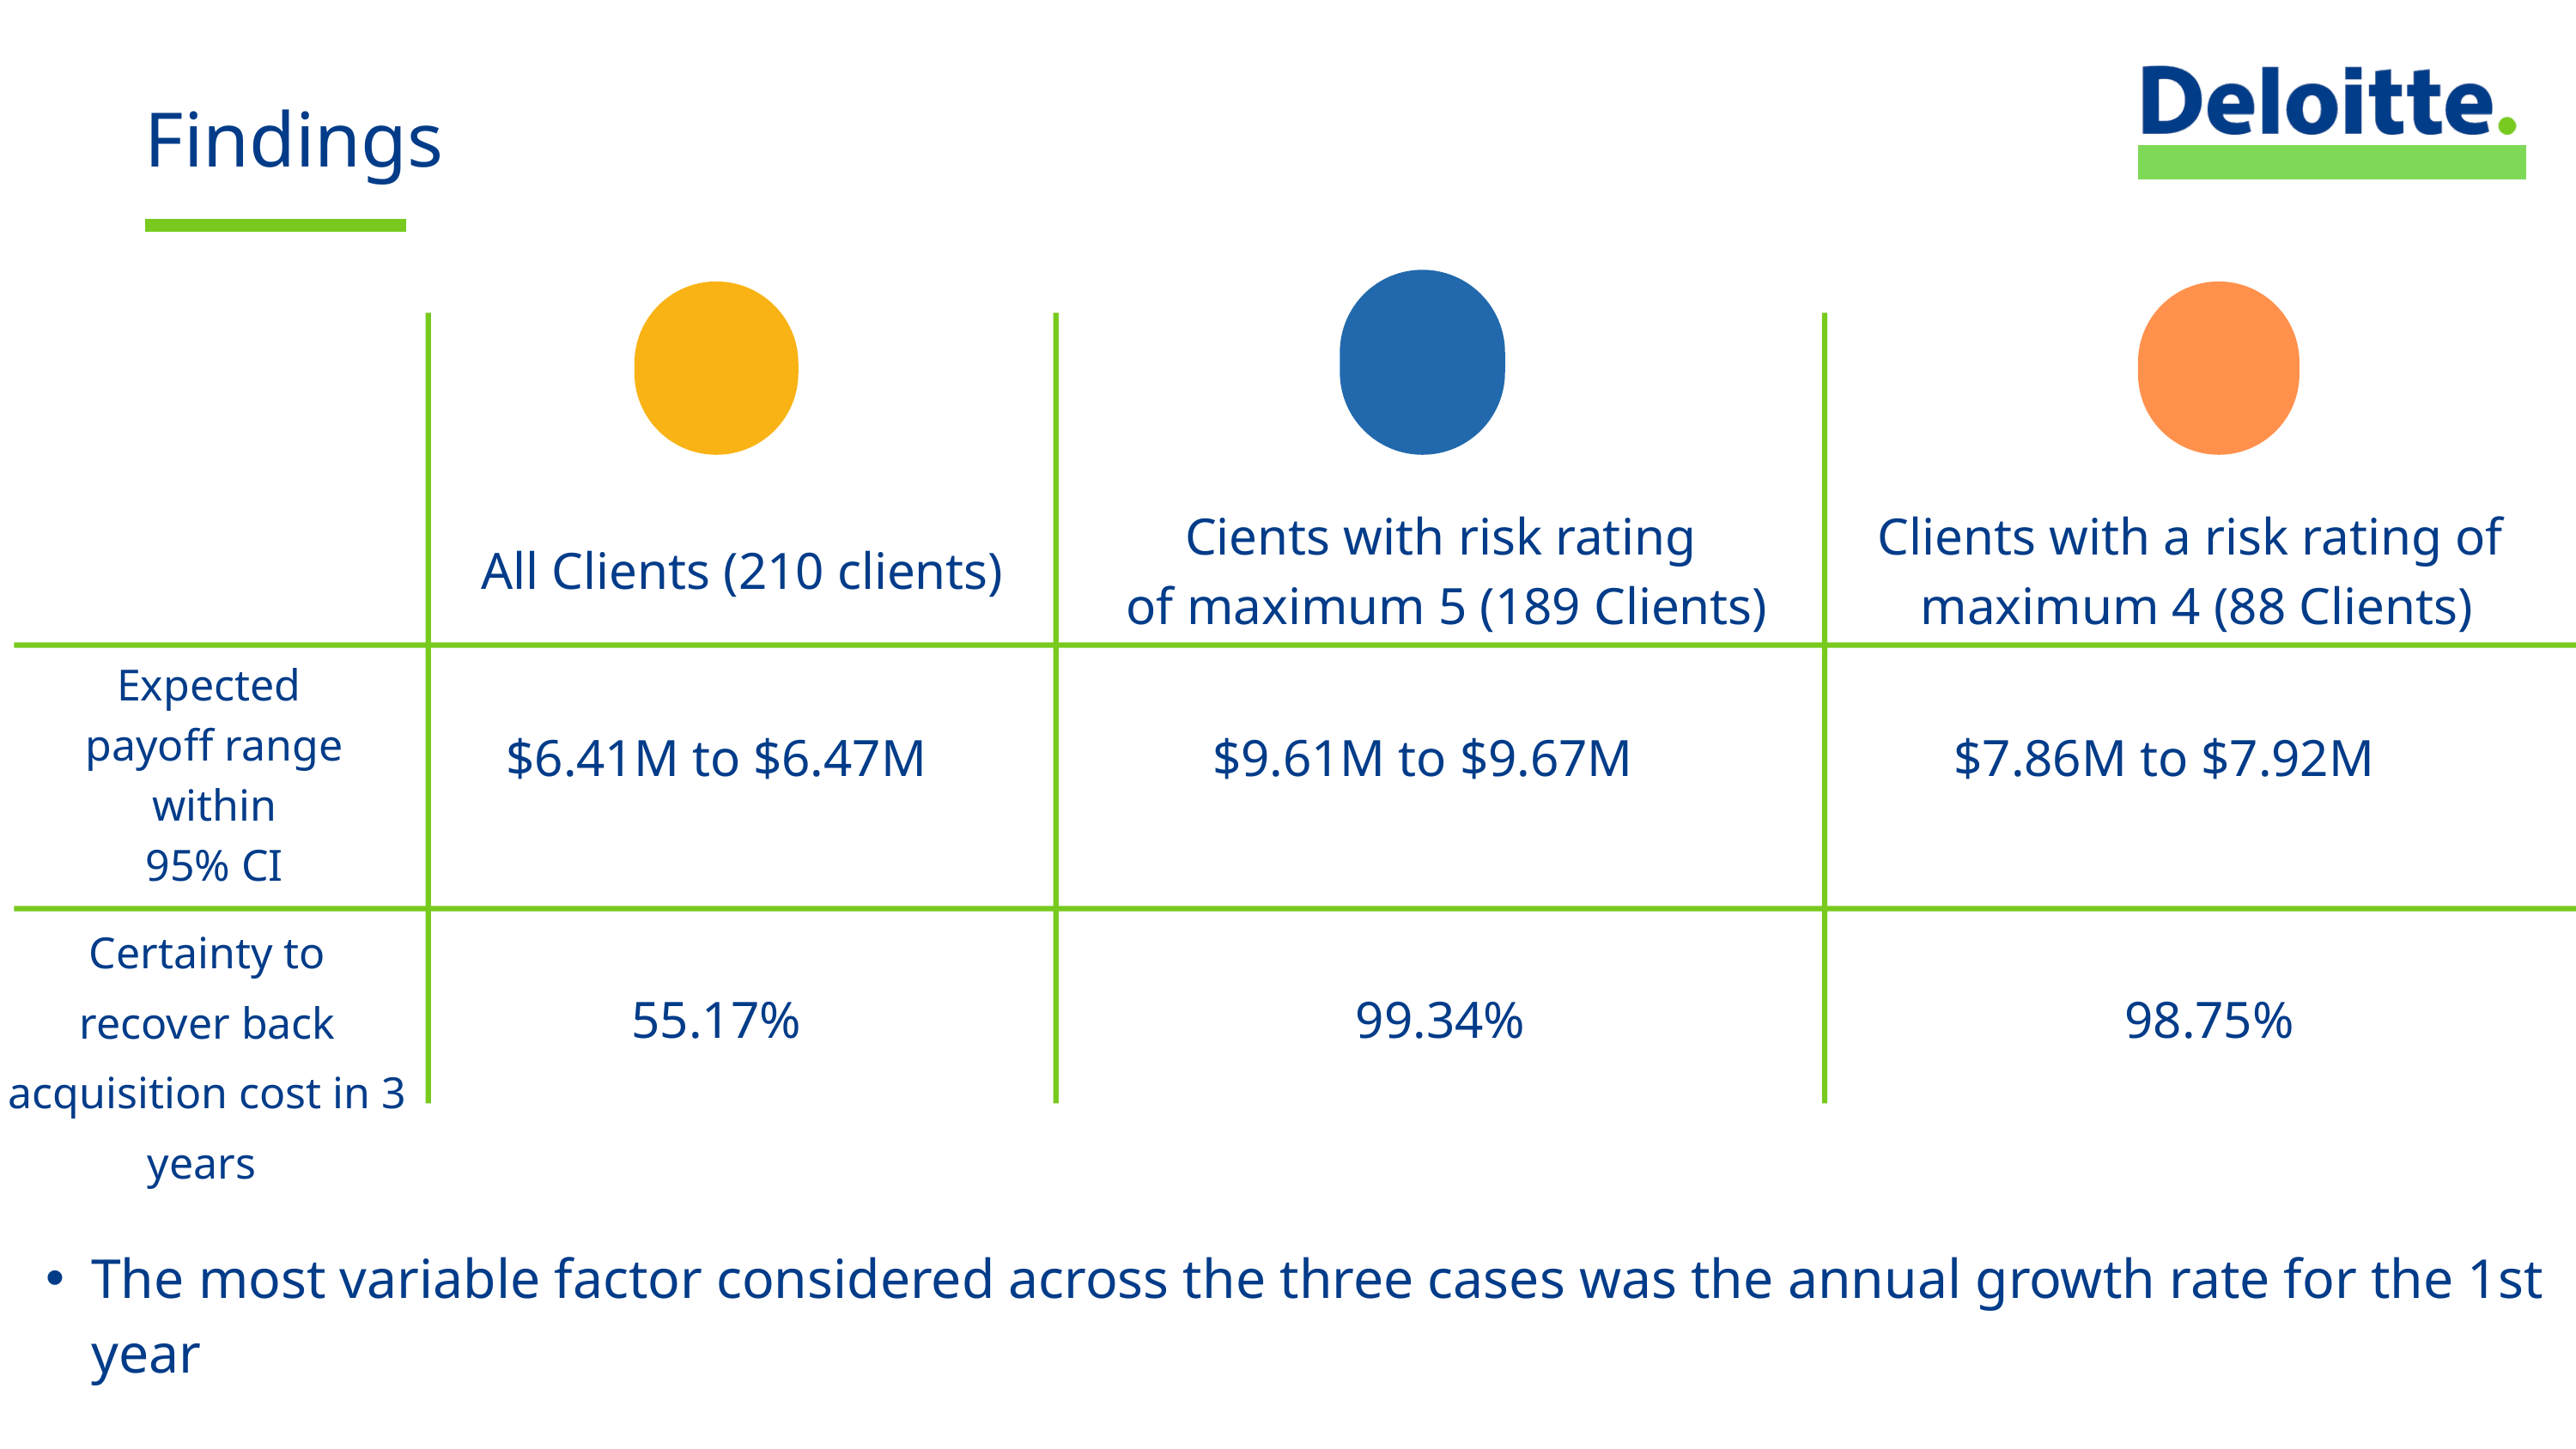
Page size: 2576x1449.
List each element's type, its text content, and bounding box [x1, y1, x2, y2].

text_box All Clients (210 clients) [460, 529, 1024, 600]
text_box Cients with risk rating of maximum 5 (189 Clients) [1102, 494, 1779, 635]
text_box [2137, 0, 2527, 229]
text_box $7.86M to $7.92M [1945, 716, 2383, 787]
text_box The most variable factor considered across the three cases was the annual growth rate for the 1st year [0, 1234, 2554, 1385]
text_box 98.75% [1990, 978, 2428, 1049]
text_box Clients with a risk rating of maximum 4 (88 Clients) [1865, 494, 2515, 635]
text_box Certainty to recover back acquisition cost in 3 years [0, 906, 416, 1188]
text_box Expected payoff range within 95% CI [0, 649, 459, 889]
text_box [634, 281, 799, 455]
text_box $9.61M to $9.67M [1204, 716, 1642, 786]
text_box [2137, 281, 2300, 455]
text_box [144, 100, 1054, 232]
text_box 55.17% [497, 978, 935, 1049]
text_box 99.34% [1221, 978, 1659, 1049]
text_box $6.41M to $6.47M [497, 716, 935, 786]
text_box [1340, 270, 1505, 455]
